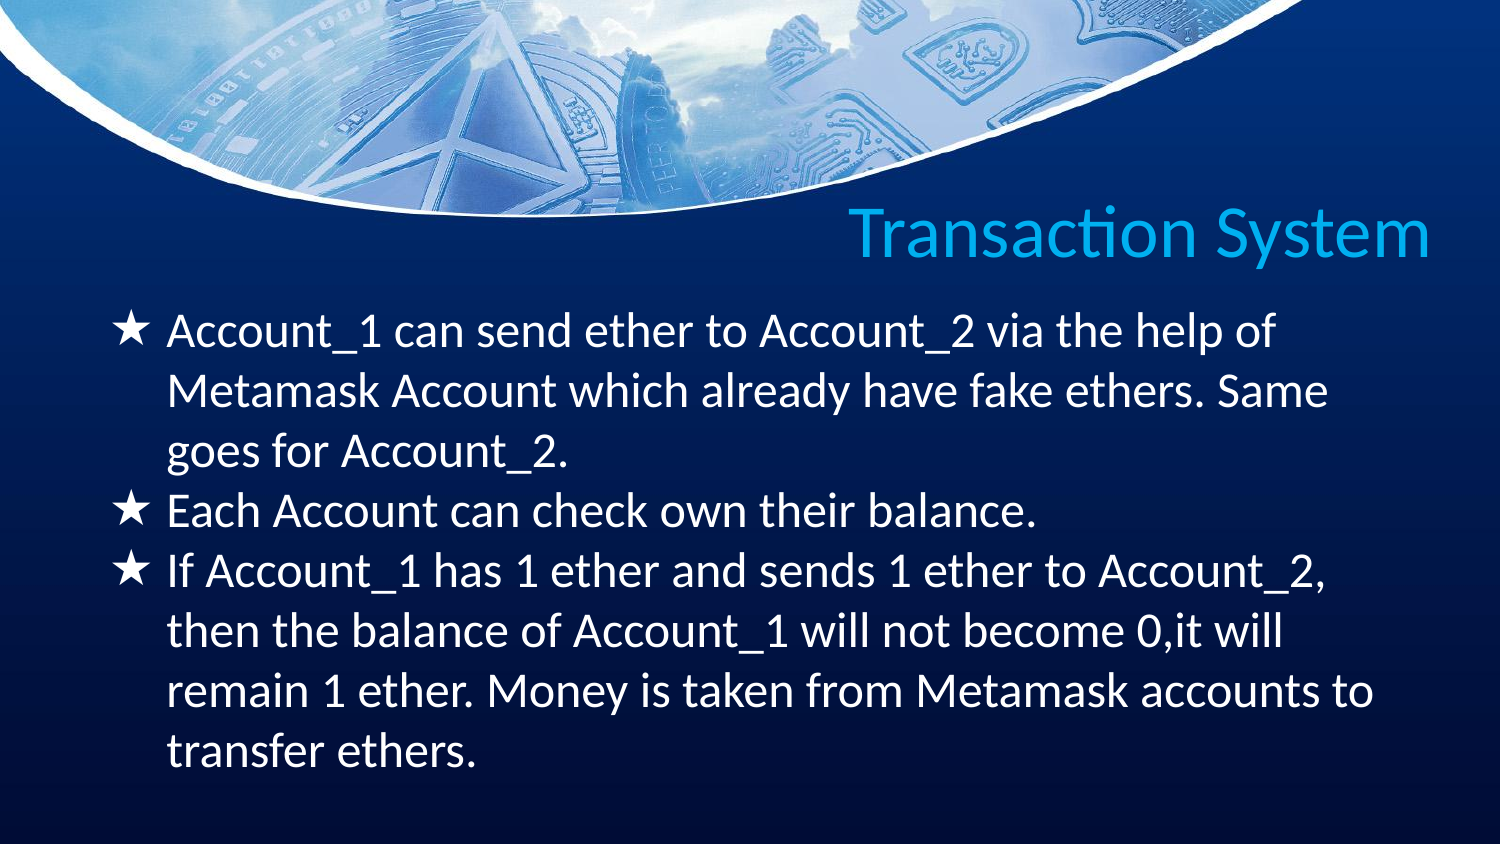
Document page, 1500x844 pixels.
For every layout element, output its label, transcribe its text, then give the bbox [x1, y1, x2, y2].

picture [0, 0, 1500, 844]
list Account_1 can send ether to Account_2 via the help of Metamask Account which already have fake ethers. Same goes for Account_2. Each Account can check own their balance. If Account_1 has 1 ether and sends 1 ether to Account_2, then the balance of Account_1 will not become 0,it will remain 1 ether. Money is taken from Metamask accounts to transfer ethers. [86, 290, 1440, 790]
title Transaction System [94, 165, 1448, 291]
